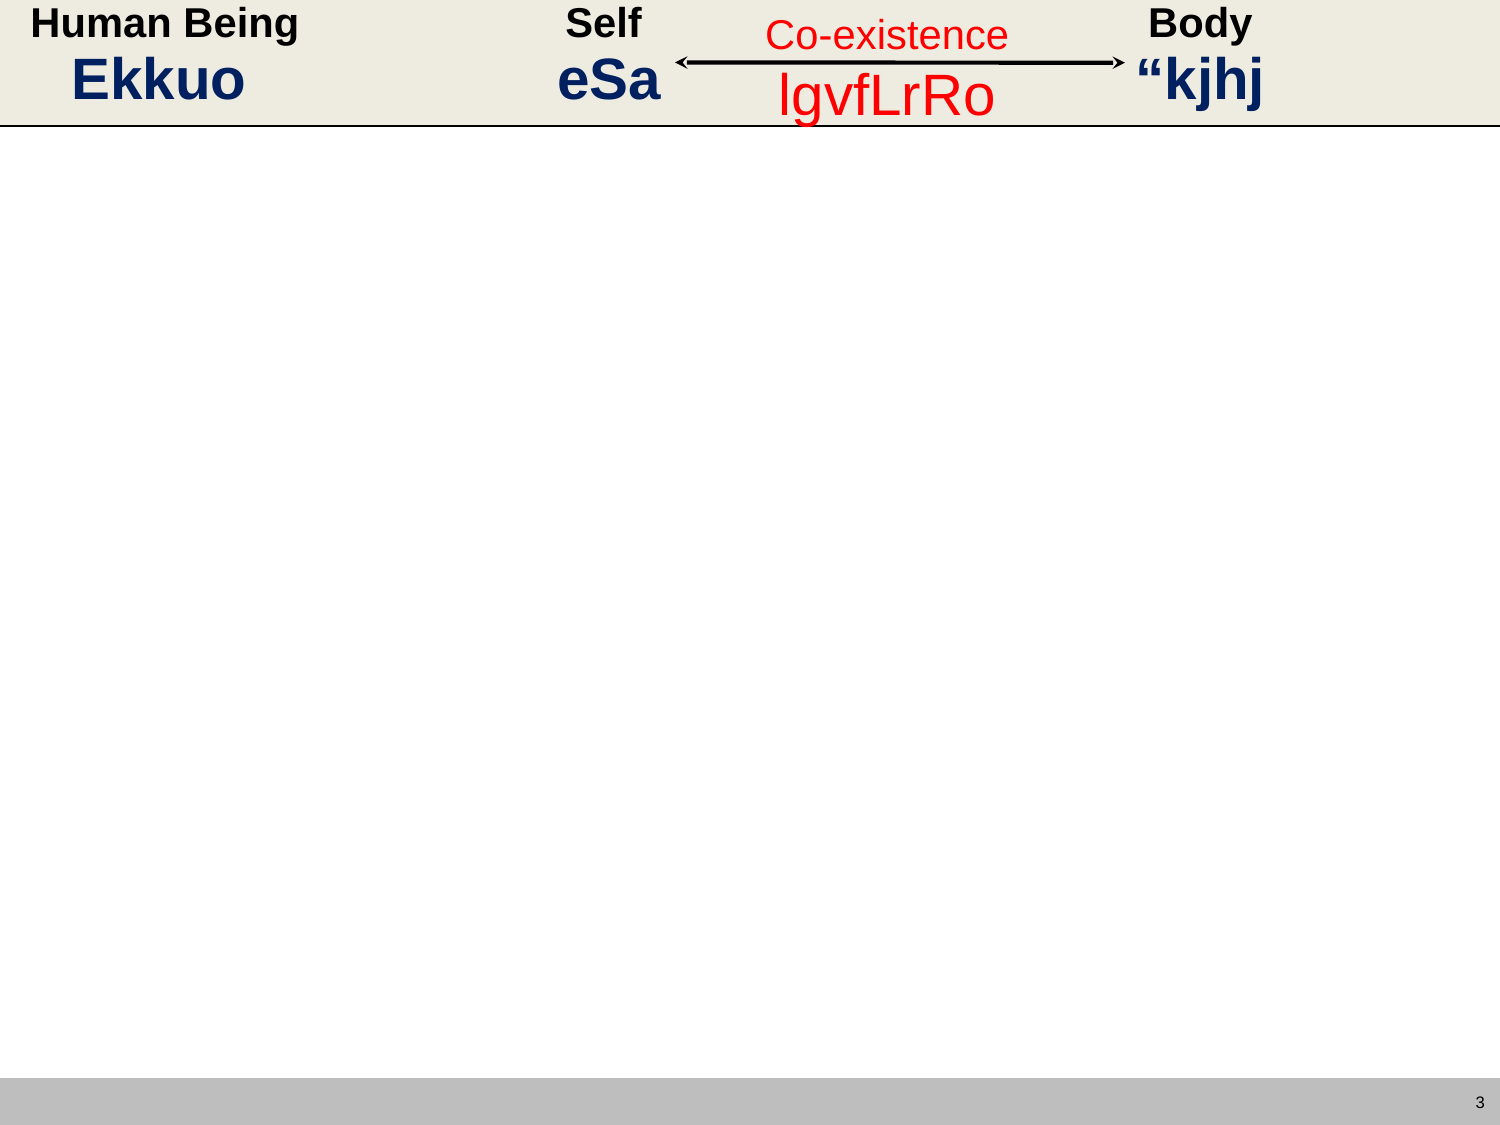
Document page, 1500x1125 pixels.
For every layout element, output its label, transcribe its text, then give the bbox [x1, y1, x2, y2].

table_header Self eSa [318, 0, 737, 125]
text_box Co-existence lgvfLrRo [737, 0, 1038, 60]
table_header Human Being Ekkuo [0, 0, 318, 125]
table_header Body “kjhj [1038, 0, 1500, 125]
text_box Co-existence lgvfLrRo [737, 72, 1038, 135]
